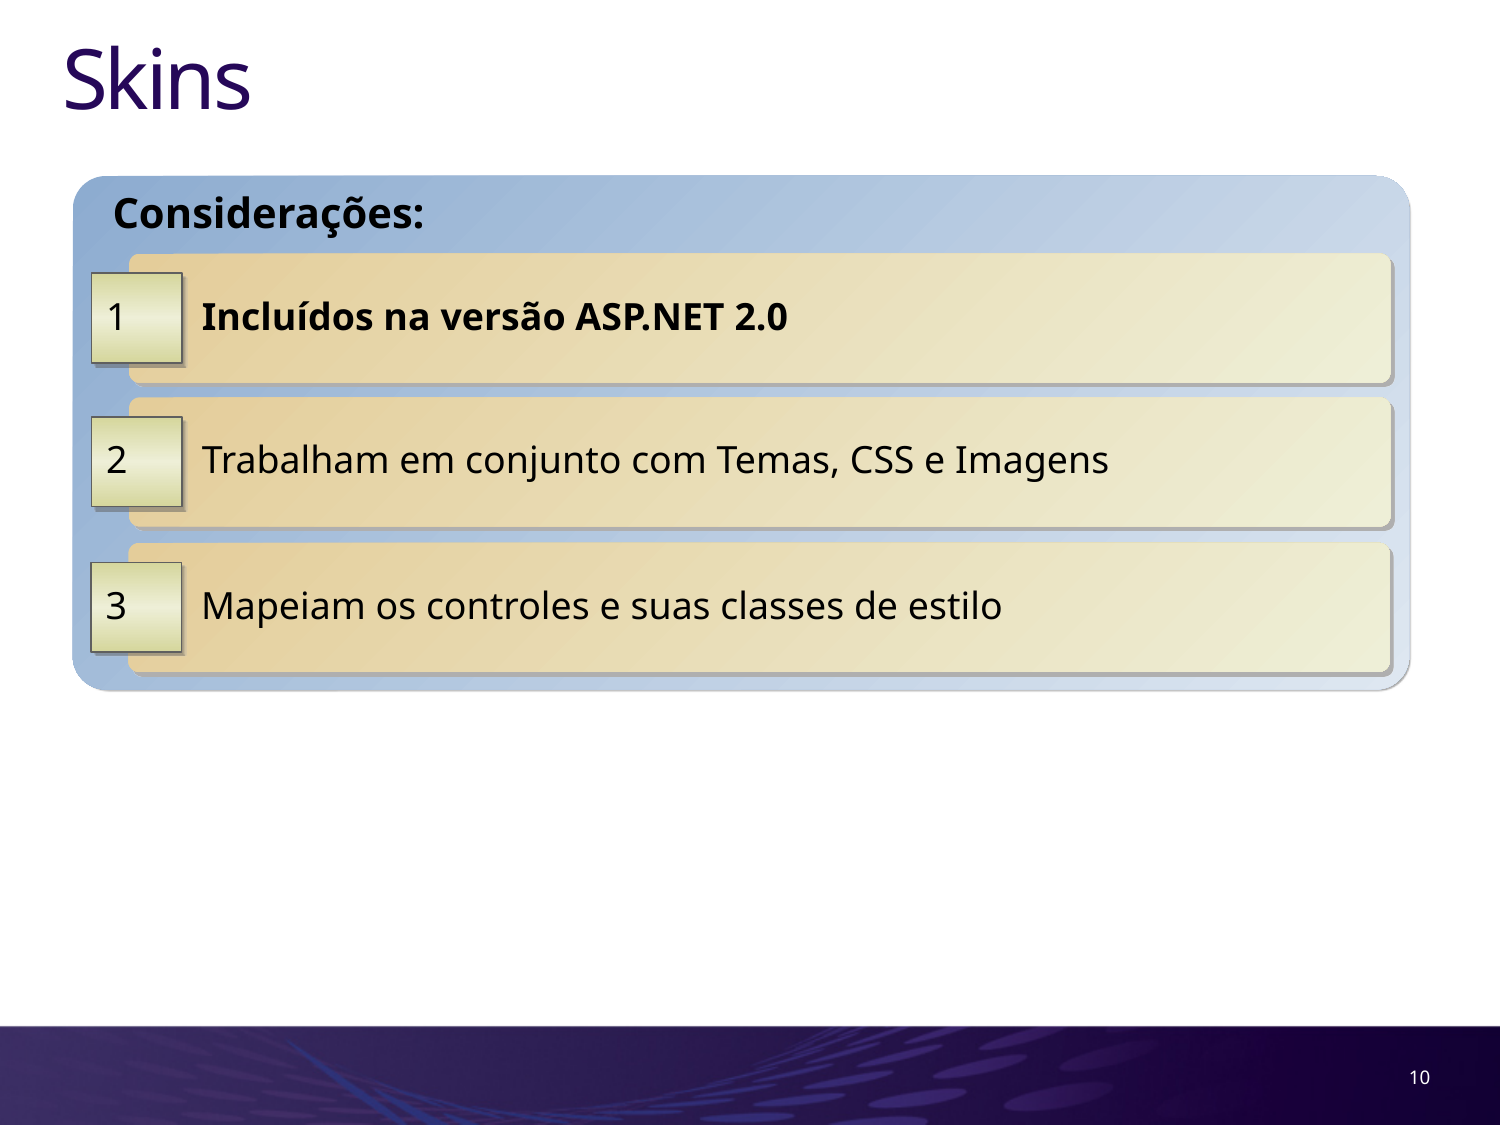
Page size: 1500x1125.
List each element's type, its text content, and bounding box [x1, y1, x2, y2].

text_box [91, 397, 1391, 527]
picture [0, 0, 1500, 1125]
slide_number 10 [1408, 1031, 1467, 1092]
title Skins [62, 37, 1438, 129]
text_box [90, 542, 1390, 673]
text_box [91, 253, 1391, 383]
text_box Considerações: [72, 175, 1410, 690]
